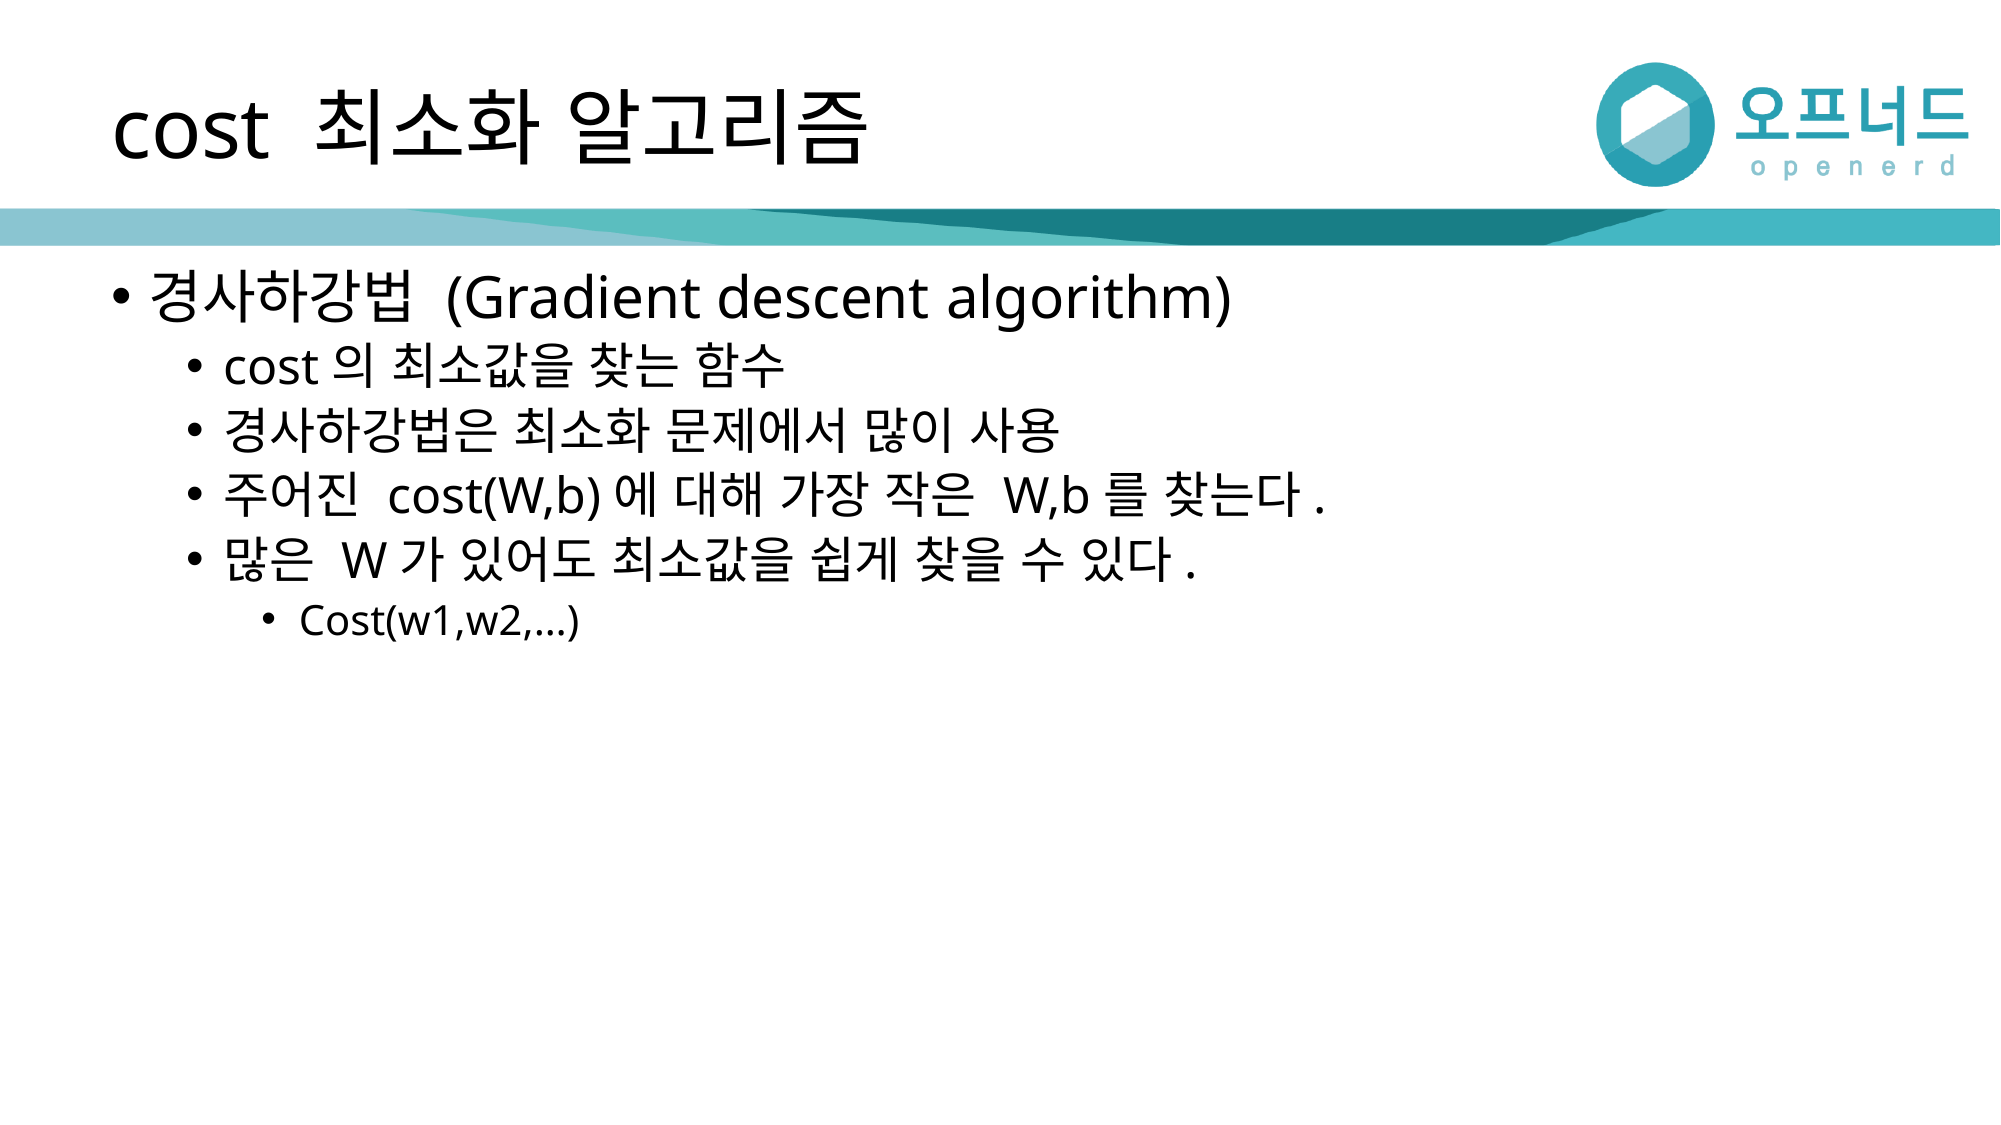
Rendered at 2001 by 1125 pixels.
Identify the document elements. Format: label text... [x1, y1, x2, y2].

text_box 경사하강법 (Gradient descent algorithm) cost의 최소값을 찾는 함수 경사하강법은 최소화 문제에서 많이 사용 주어진 cost(W,b)에 대해 가장 작은 W,b를 찾는다. 많은 W가 있어도 최소값을 쉽게 찾을 수 있다. Cost(w1,w2,…) [109, 253, 1365, 644]
picture [921, 208, 2000, 246]
picture [1596, 62, 1969, 187]
picture [0, 208, 109, 246]
title cost 최소화 알고리즘 [109, 72, 921, 253]
